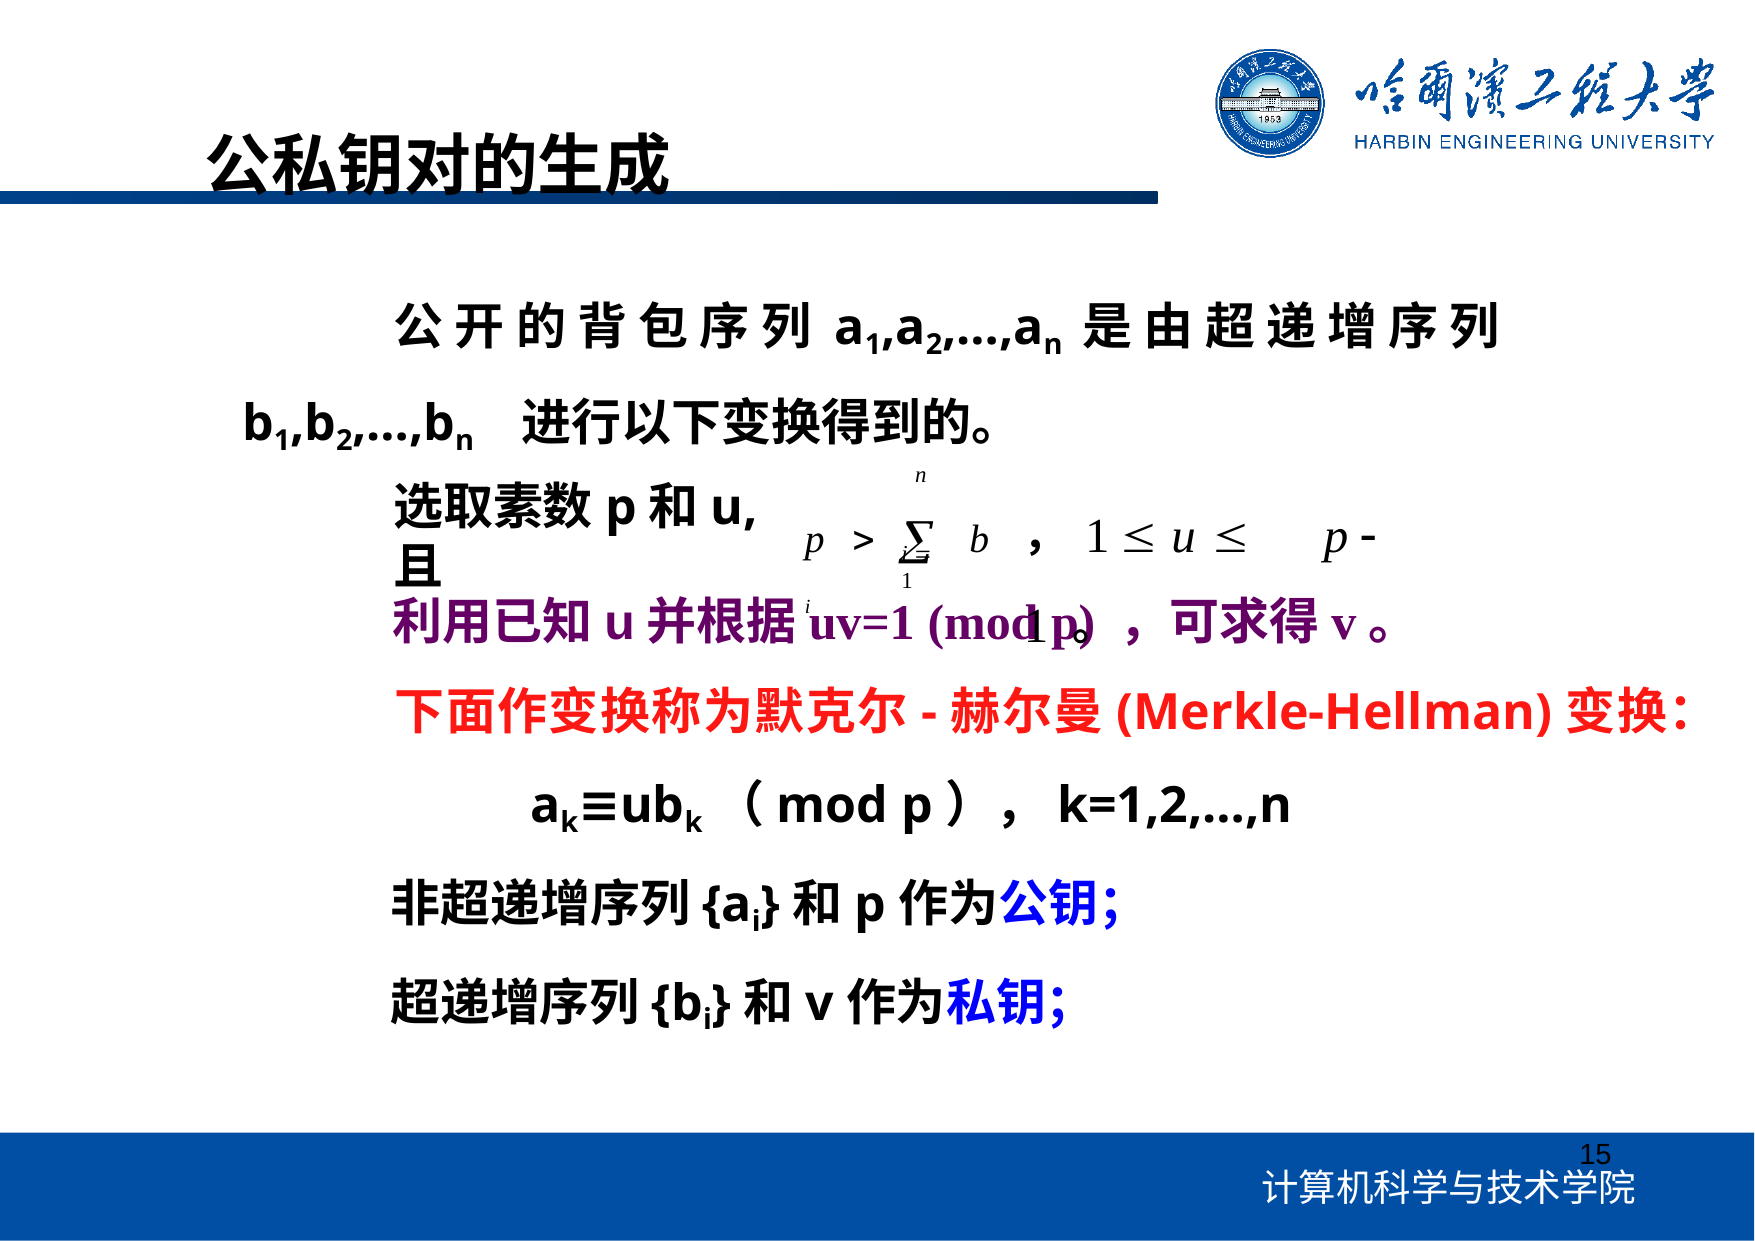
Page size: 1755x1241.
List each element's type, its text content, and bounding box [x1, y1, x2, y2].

text_box 利用已知u并根据uv=1 (mod p) ，可求得v。 下面作变换称为默克尔-赫尔曼(Merkle-Hellman)变换： ak≡ubk（mod p），k=1,2,…,n 非超递增序列{ai}和p作为公钥； 超递增序列{bi}和v作为私钥； [390, 557, 1677, 1036]
text_box ，1  u  p  1 。 [1021, 475, 1379, 658]
text_box 选取素数p和u,且 [391, 472, 773, 557]
text_box 公 开 的 背 包 序 列 a1,a2,…,an 是 由 超 递 增 序 列 b1,b2,…,bn 进行以下变换得到的。 [239, 262, 1527, 457]
slide_number 15 [1575, 1136, 1616, 1241]
text_box p   b i [802, 461, 1002, 618]
picture [1190, 30, 1739, 176]
title 公私钥对的生成 [202, 120, 675, 330]
